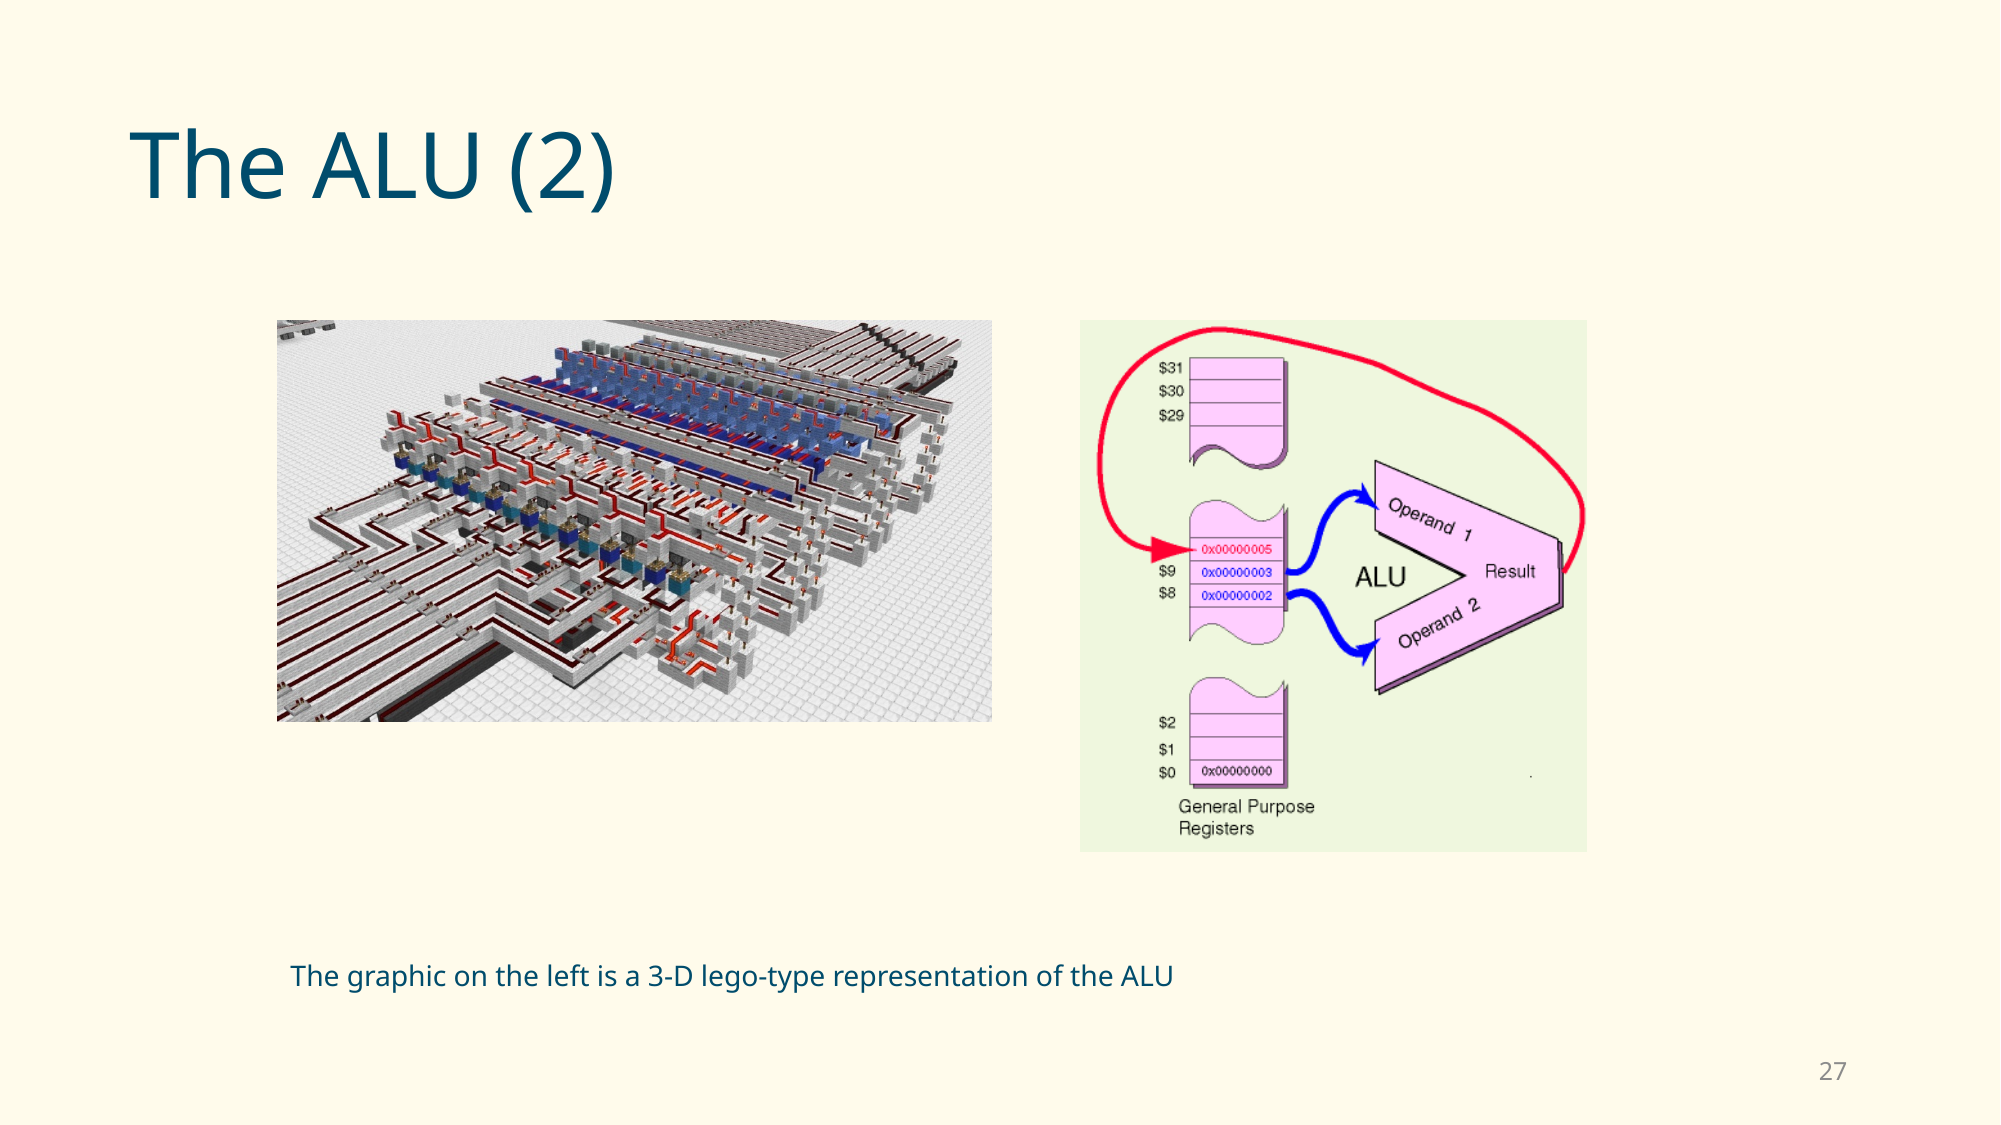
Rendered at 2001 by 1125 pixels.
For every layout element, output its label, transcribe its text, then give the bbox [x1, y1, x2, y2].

text_box The graphic on the left is a 3-D lego-type representation of the ALU [275, 934, 1626, 1000]
title The ALU (2) [114, 59, 1886, 278]
picture [277, 319, 992, 722]
slide_number 27 [1412, 1042, 1863, 1103]
picture [1080, 319, 1587, 852]
